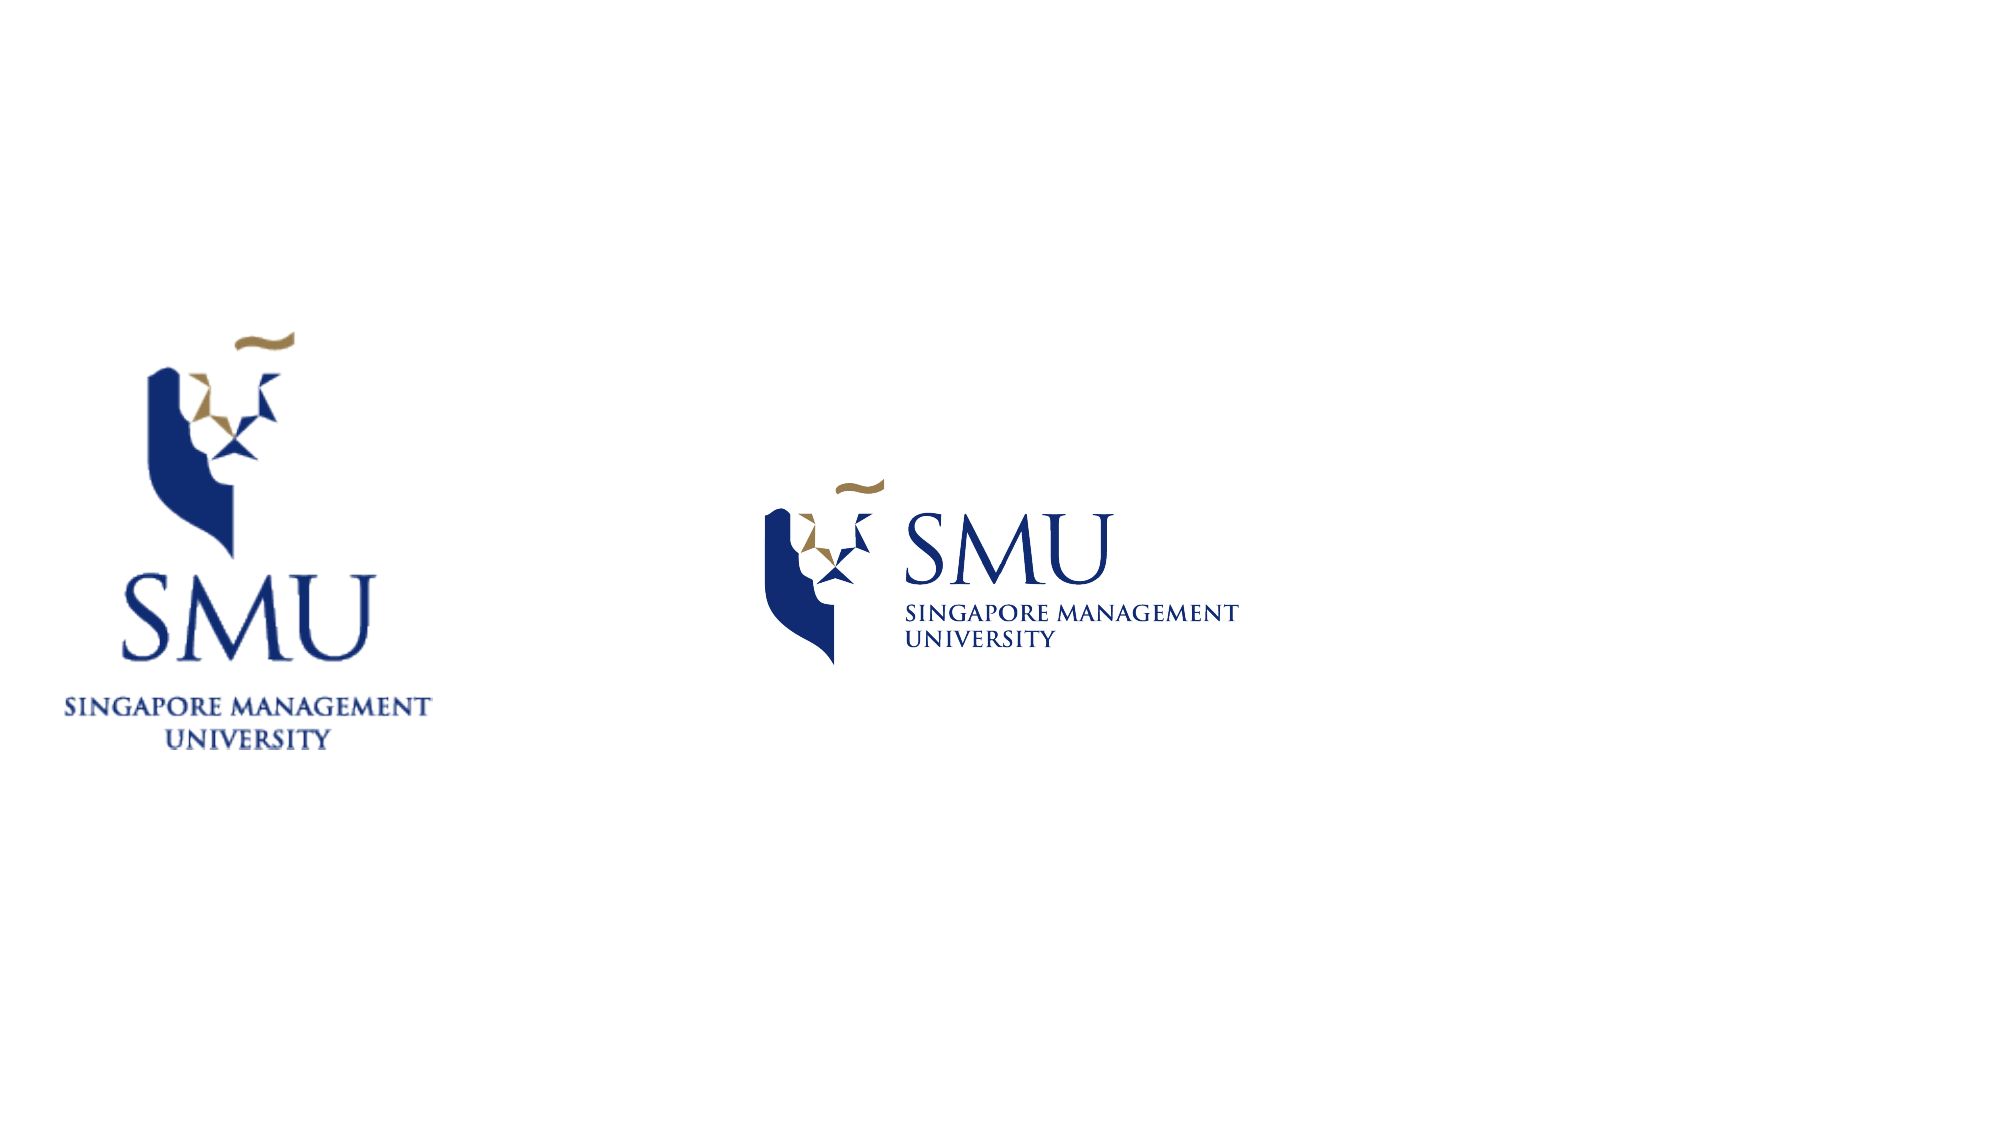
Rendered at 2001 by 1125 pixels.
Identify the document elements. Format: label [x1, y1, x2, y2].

text_box [40, 287, 451, 774]
picture [739, 301, 1261, 823]
picture [64, 331, 433, 750]
